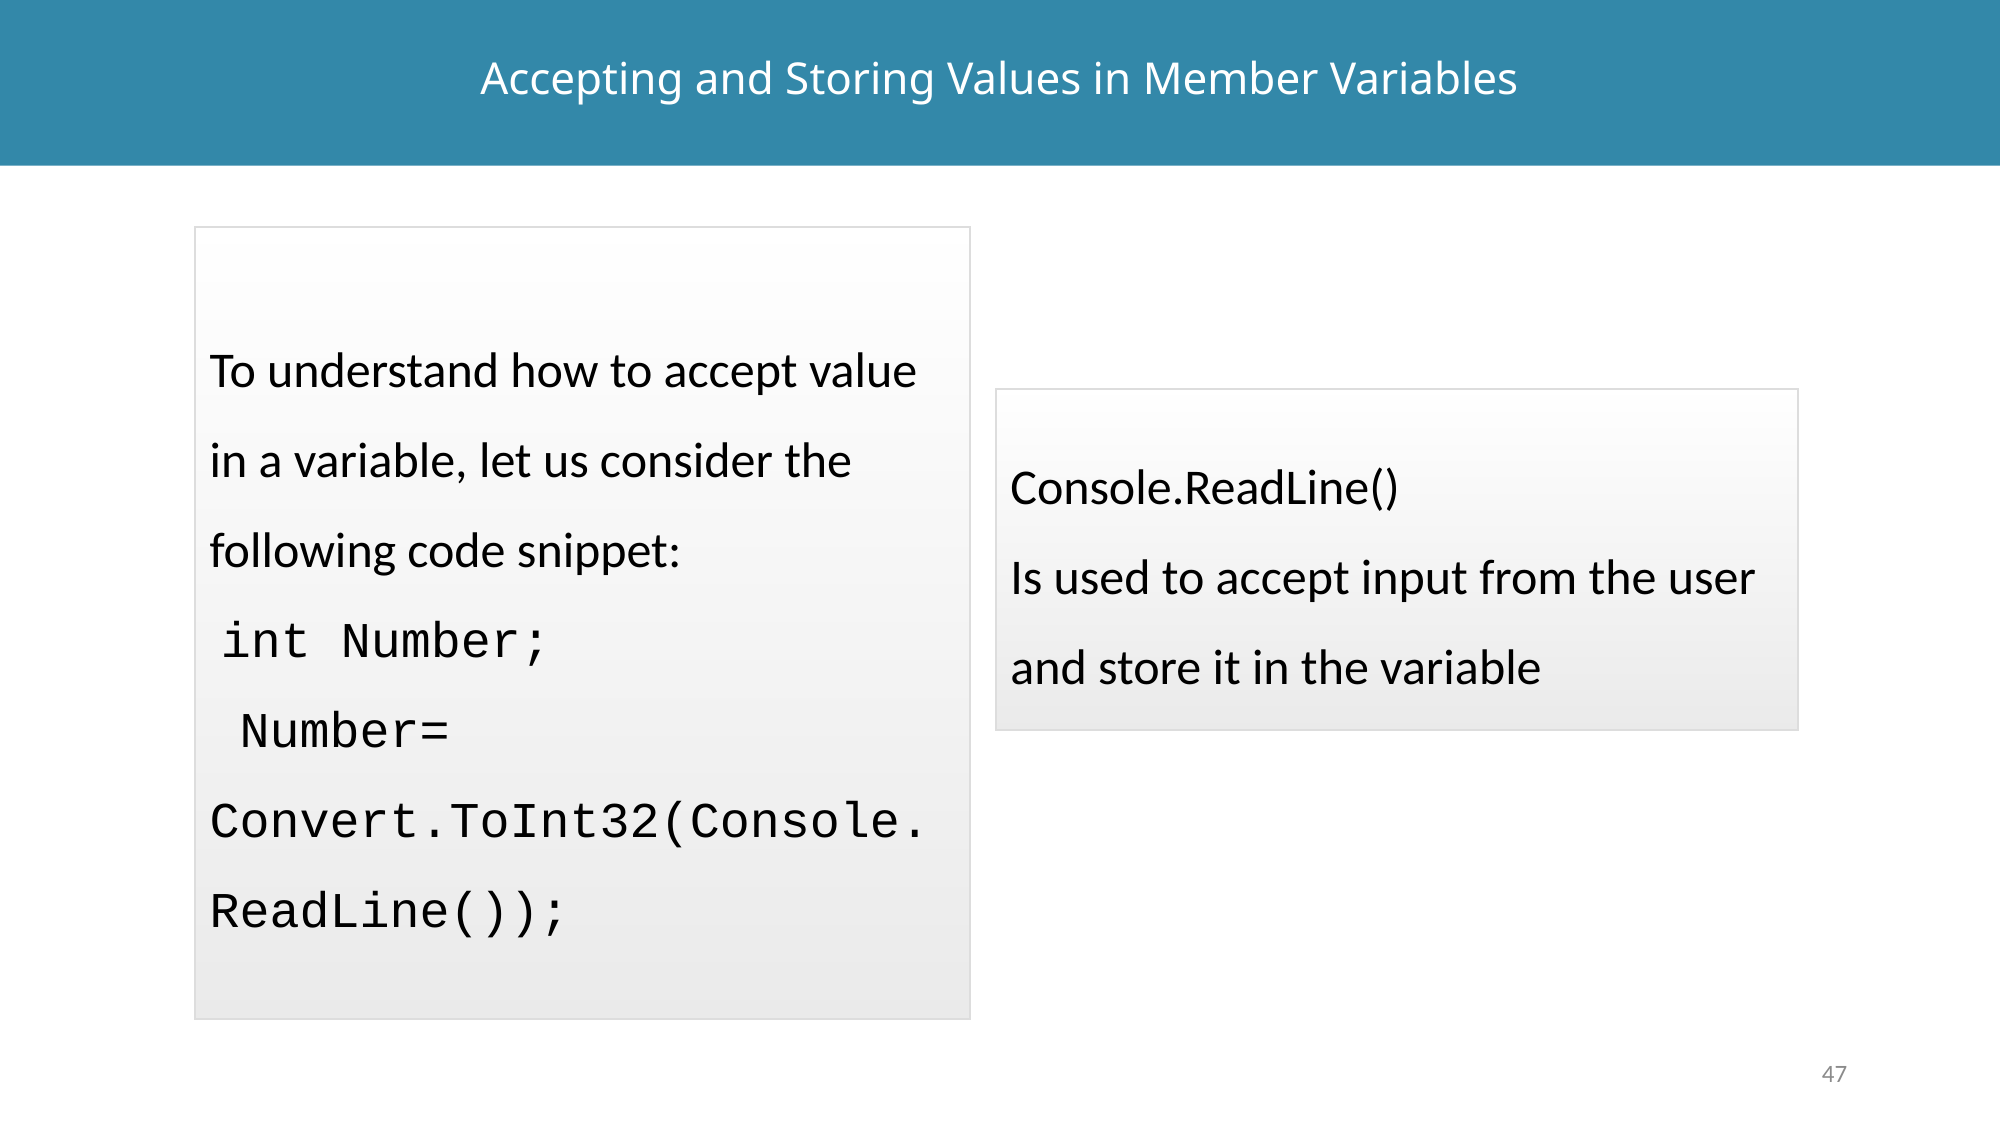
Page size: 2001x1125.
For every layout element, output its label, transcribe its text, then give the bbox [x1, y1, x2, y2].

slide_number 47 [1412, 1042, 1863, 1103]
title Accepting and Storing Values in Member Variables [0, 0, 2000, 166]
text_box To understand how to accept value in a variable, let us consider the following code snippet: int Number; Number= Convert.ToInt32(Console.ReadLine()); [194, 226, 970, 1019]
text_box Console.ReadLine() Is used to accept input from the user and store it in the variable [995, 389, 1798, 731]
